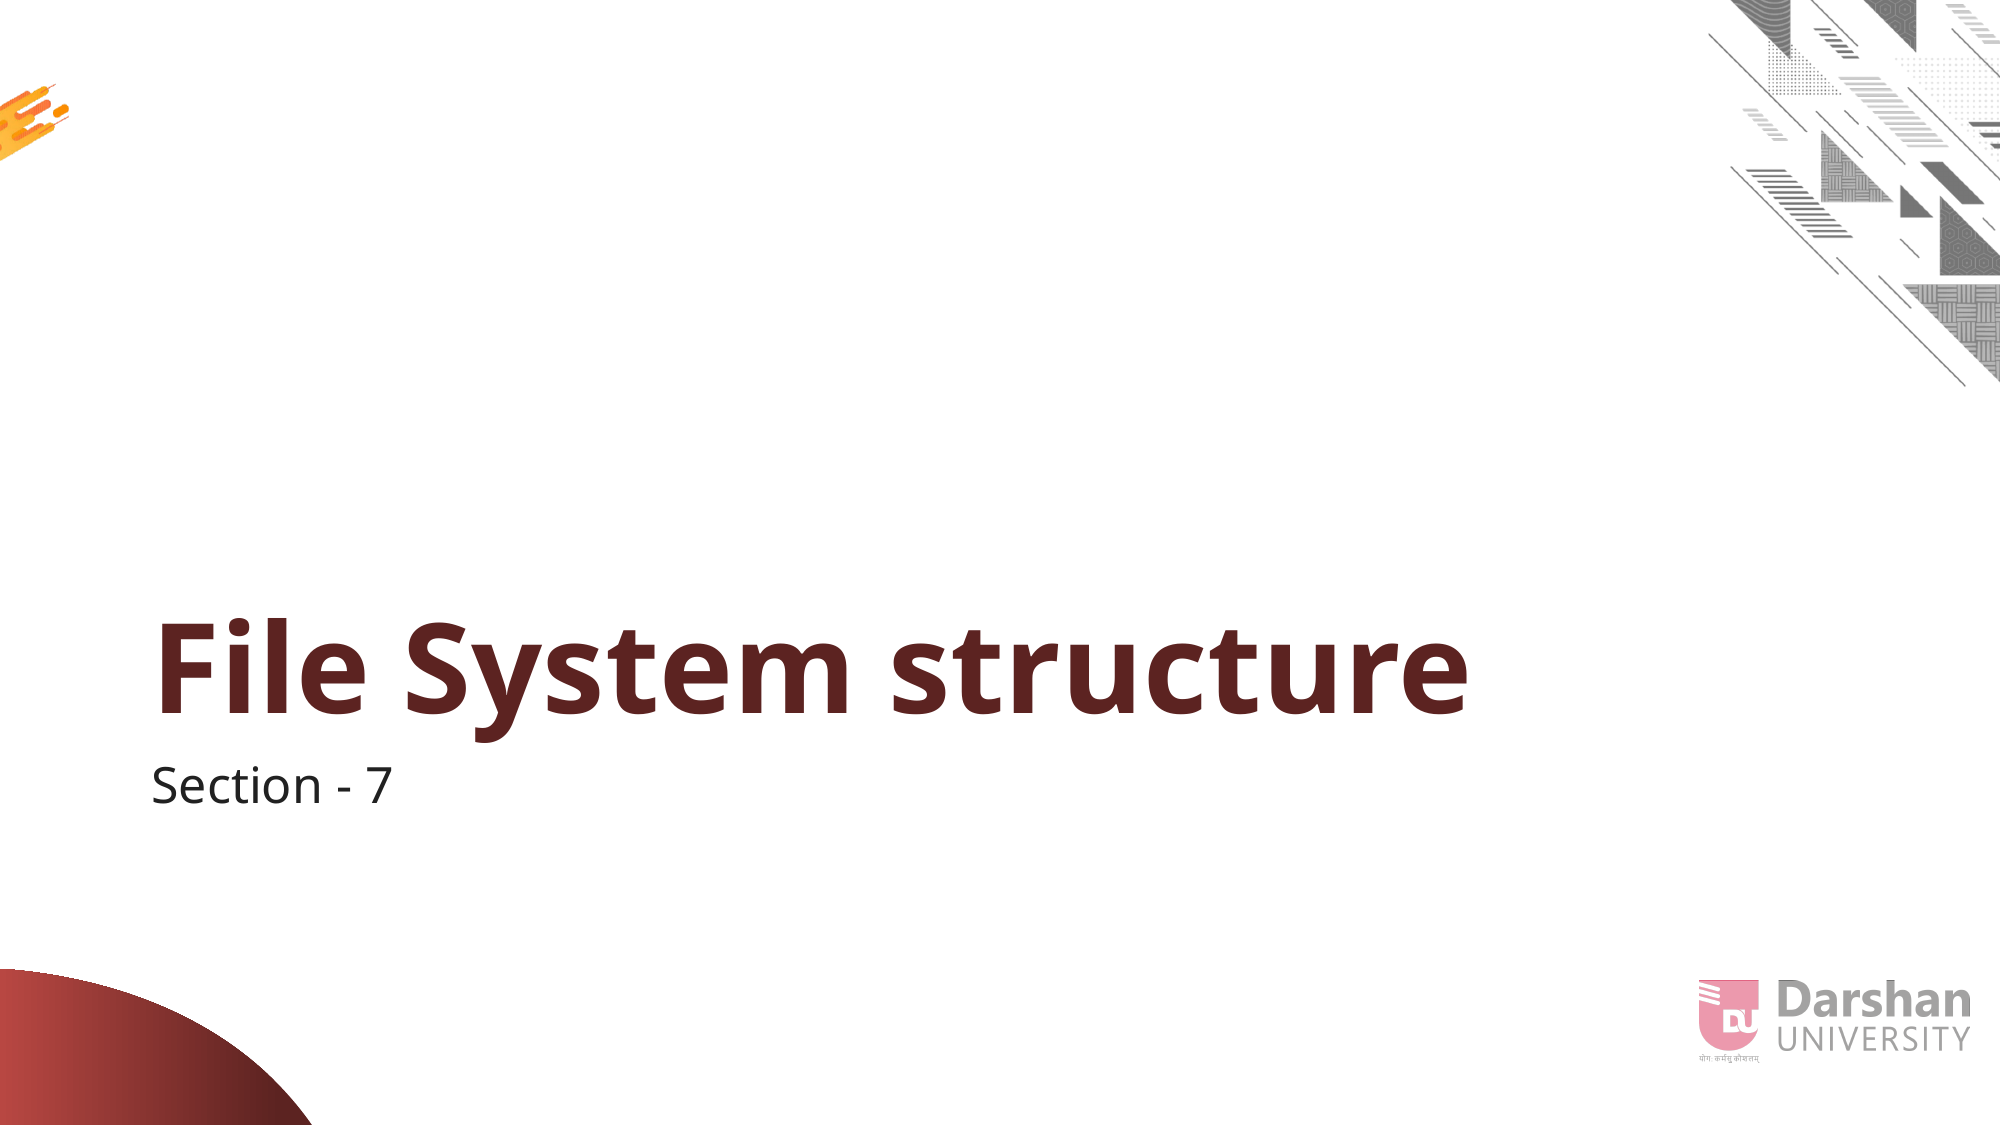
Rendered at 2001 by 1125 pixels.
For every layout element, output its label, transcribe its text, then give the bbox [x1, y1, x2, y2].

picture [0, 65, 90, 193]
title File System structure [136, 280, 1862, 749]
picture [1709, 0, 2000, 490]
list Section - 7 [136, 752, 1862, 999]
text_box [1699, 980, 1970, 1063]
